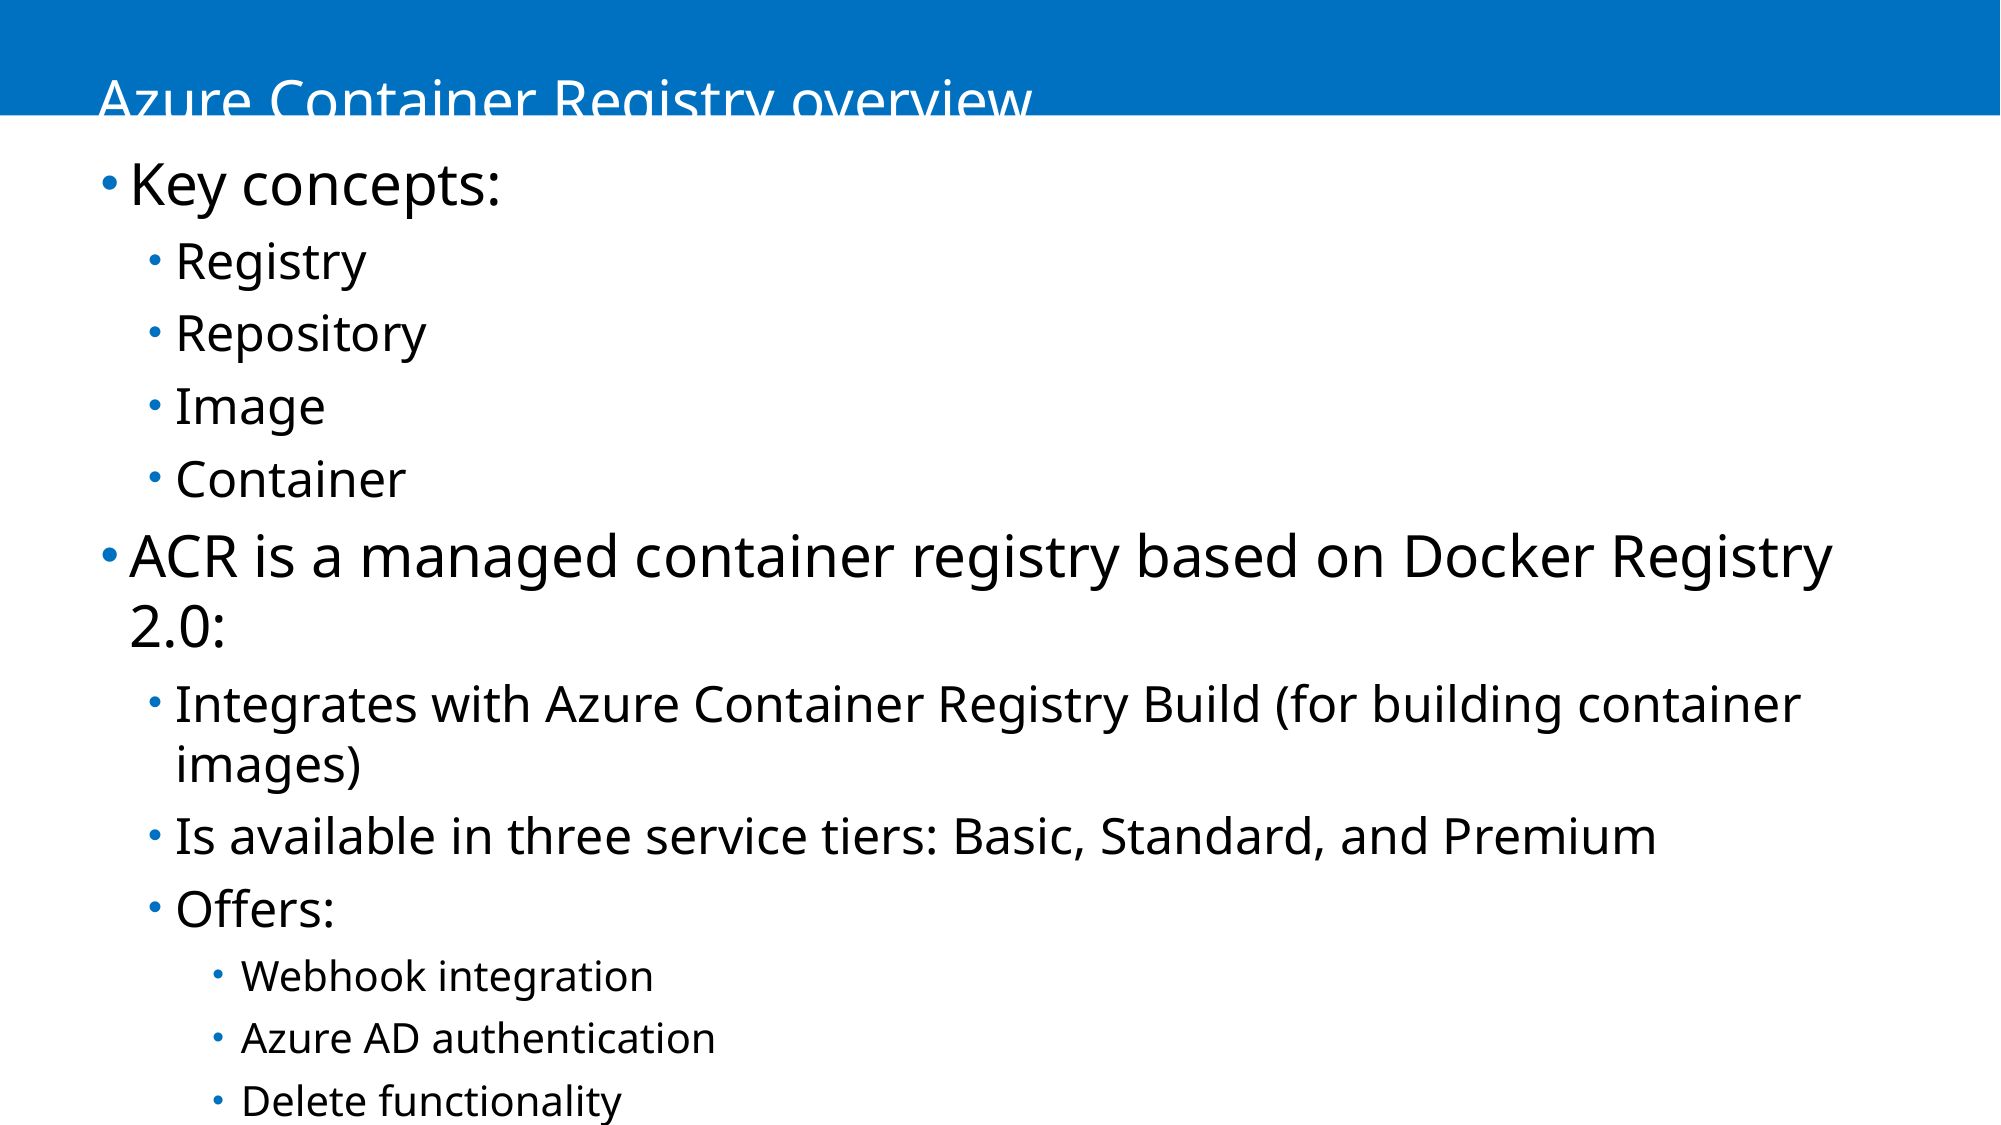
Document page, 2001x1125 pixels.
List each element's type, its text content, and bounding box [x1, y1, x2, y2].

list Key concepts: Registry Repository Image Container ACR is a managed container registry based on Docker Registry 2.0: Integrates with Azure Container Registry Build (for building container images) Is available in three service tiers: Basic, Standard, and Premium Offers: Webhook integration Azure AD authentication Delete functionality Geo-replication (with the Premium tier) [100, 146, 1909, 981]
title Azure Container Registry overview [96, 75, 1904, 166]
